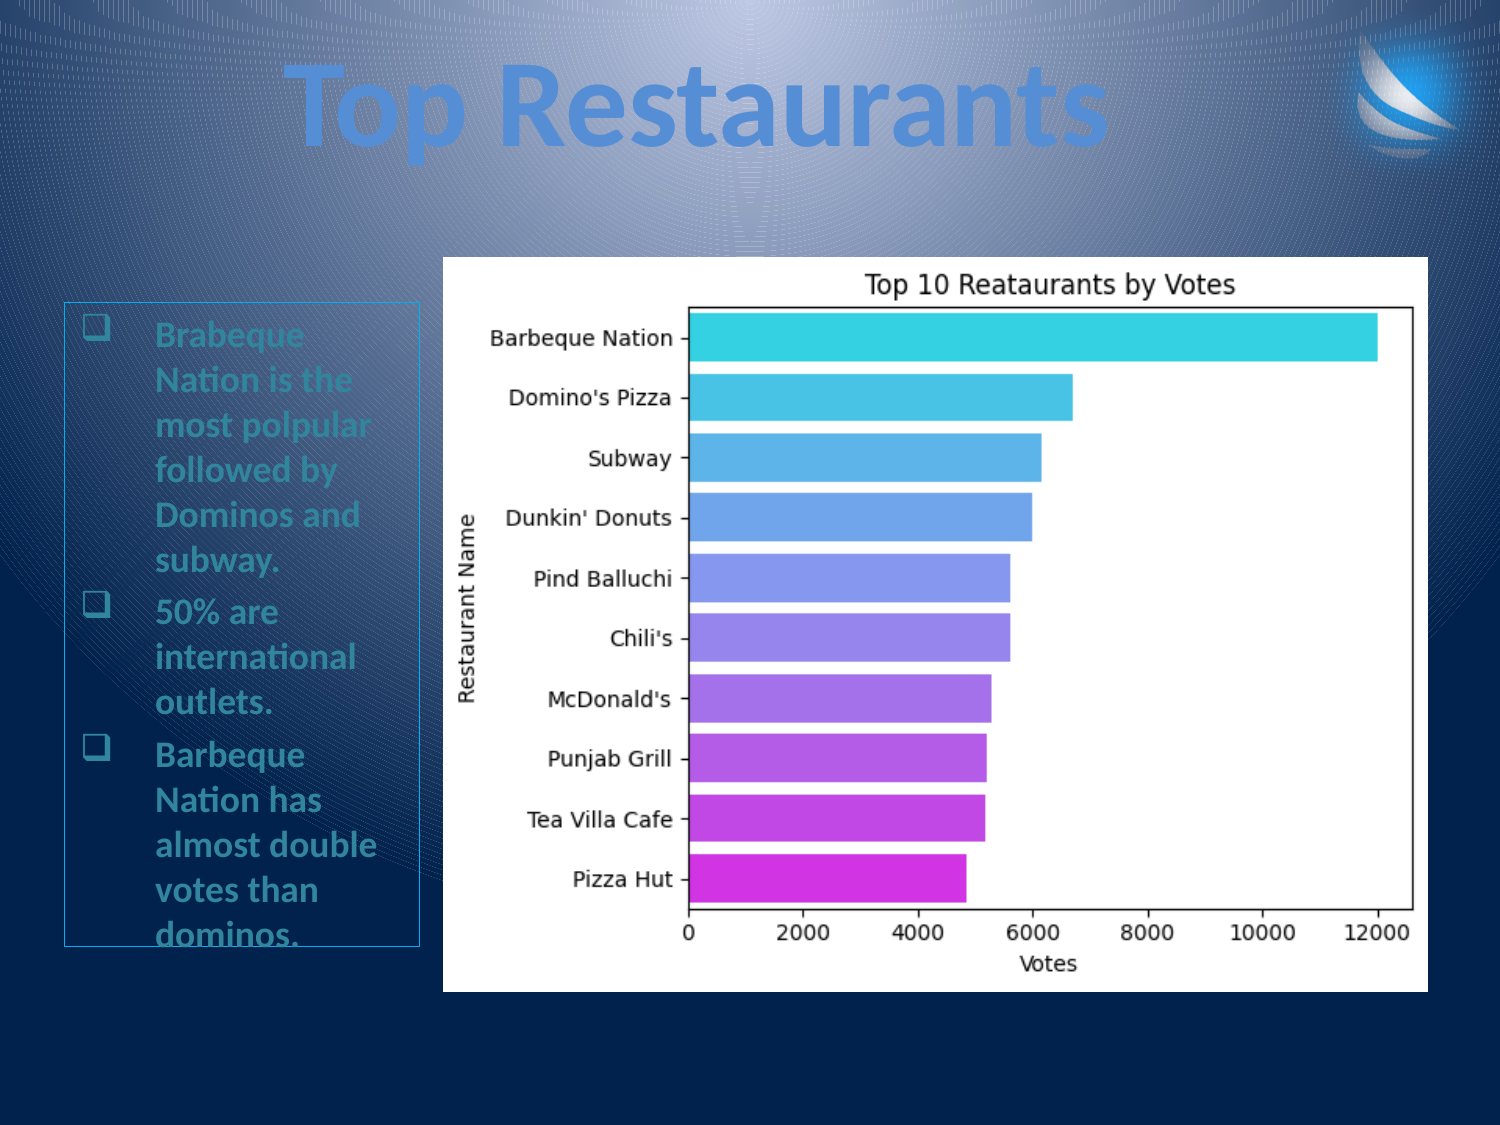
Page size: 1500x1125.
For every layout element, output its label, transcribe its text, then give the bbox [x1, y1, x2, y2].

picture [443, 256, 1429, 992]
subtitle Brabeque Nation is the most polpular followed by Dominos and subway. 50% are international outlets. Barbeque Nation has almost double votes than dominos. [64, 302, 420, 947]
picture [1316, 1, 1500, 187]
title Top Restaurants [112, 2, 1282, 192]
